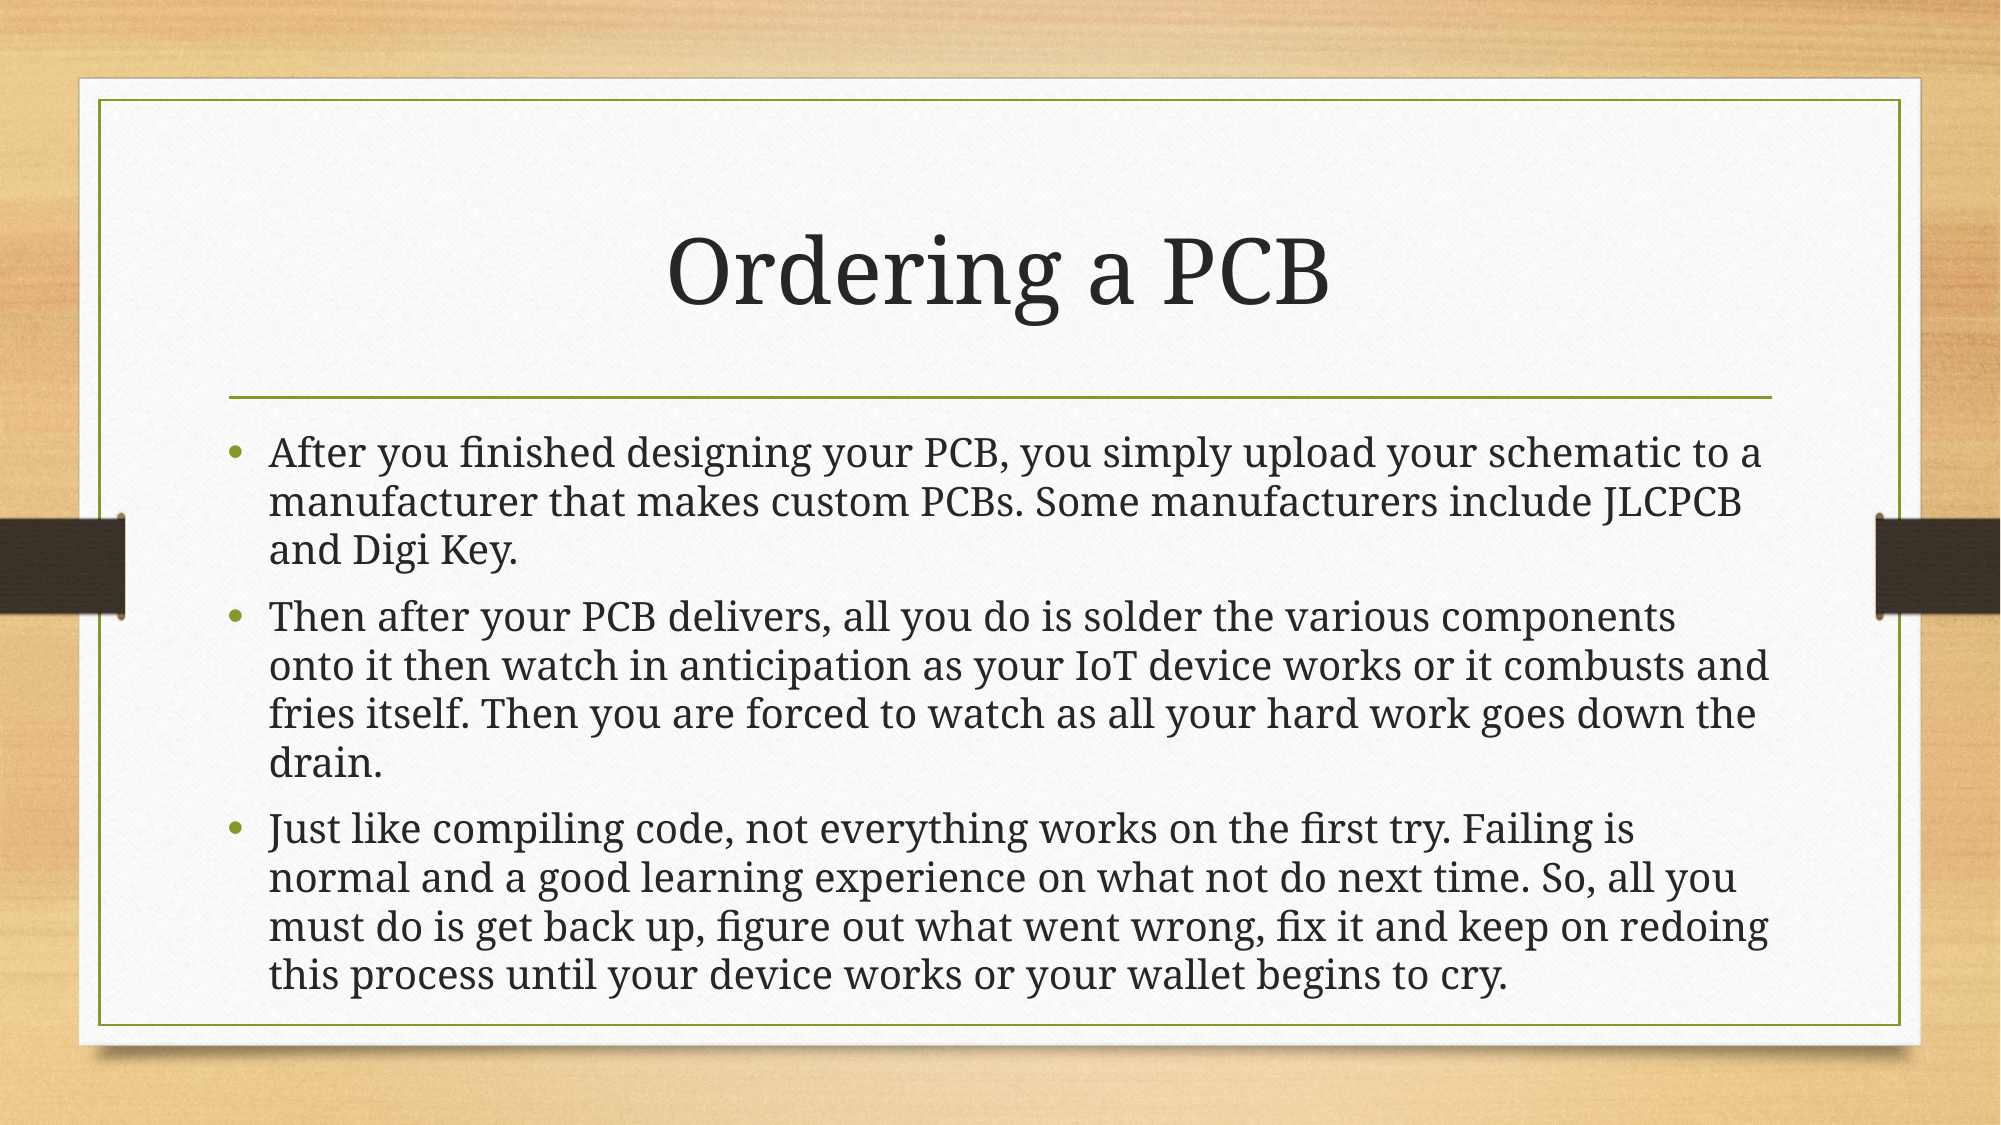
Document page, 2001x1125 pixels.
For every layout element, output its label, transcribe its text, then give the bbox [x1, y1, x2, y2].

picture [0, 0, 2001, 1125]
list After you finished designing your PCB, you simply upload your schematic to a manufacturer that makes custom PCBs. Some manufacturers include JLCPCB and Digi Key. Then after your PCB delivers, all you do is solder the various components onto it then watch in anticipation as your IoT device works or it combusts and fries itself. Then you are forced to watch as all your hard work goes down the drain. Just like compiling code, not everything works on the first try. Failing is normal and a good learning experience on what not do next time. So, all you must do is get back up, figure out what went wrong, fix it and keep on redoing this process until your device works or your wallet begins to cry. [212, 419, 1788, 1006]
title Ordering a PCB [212, 161, 1788, 375]
